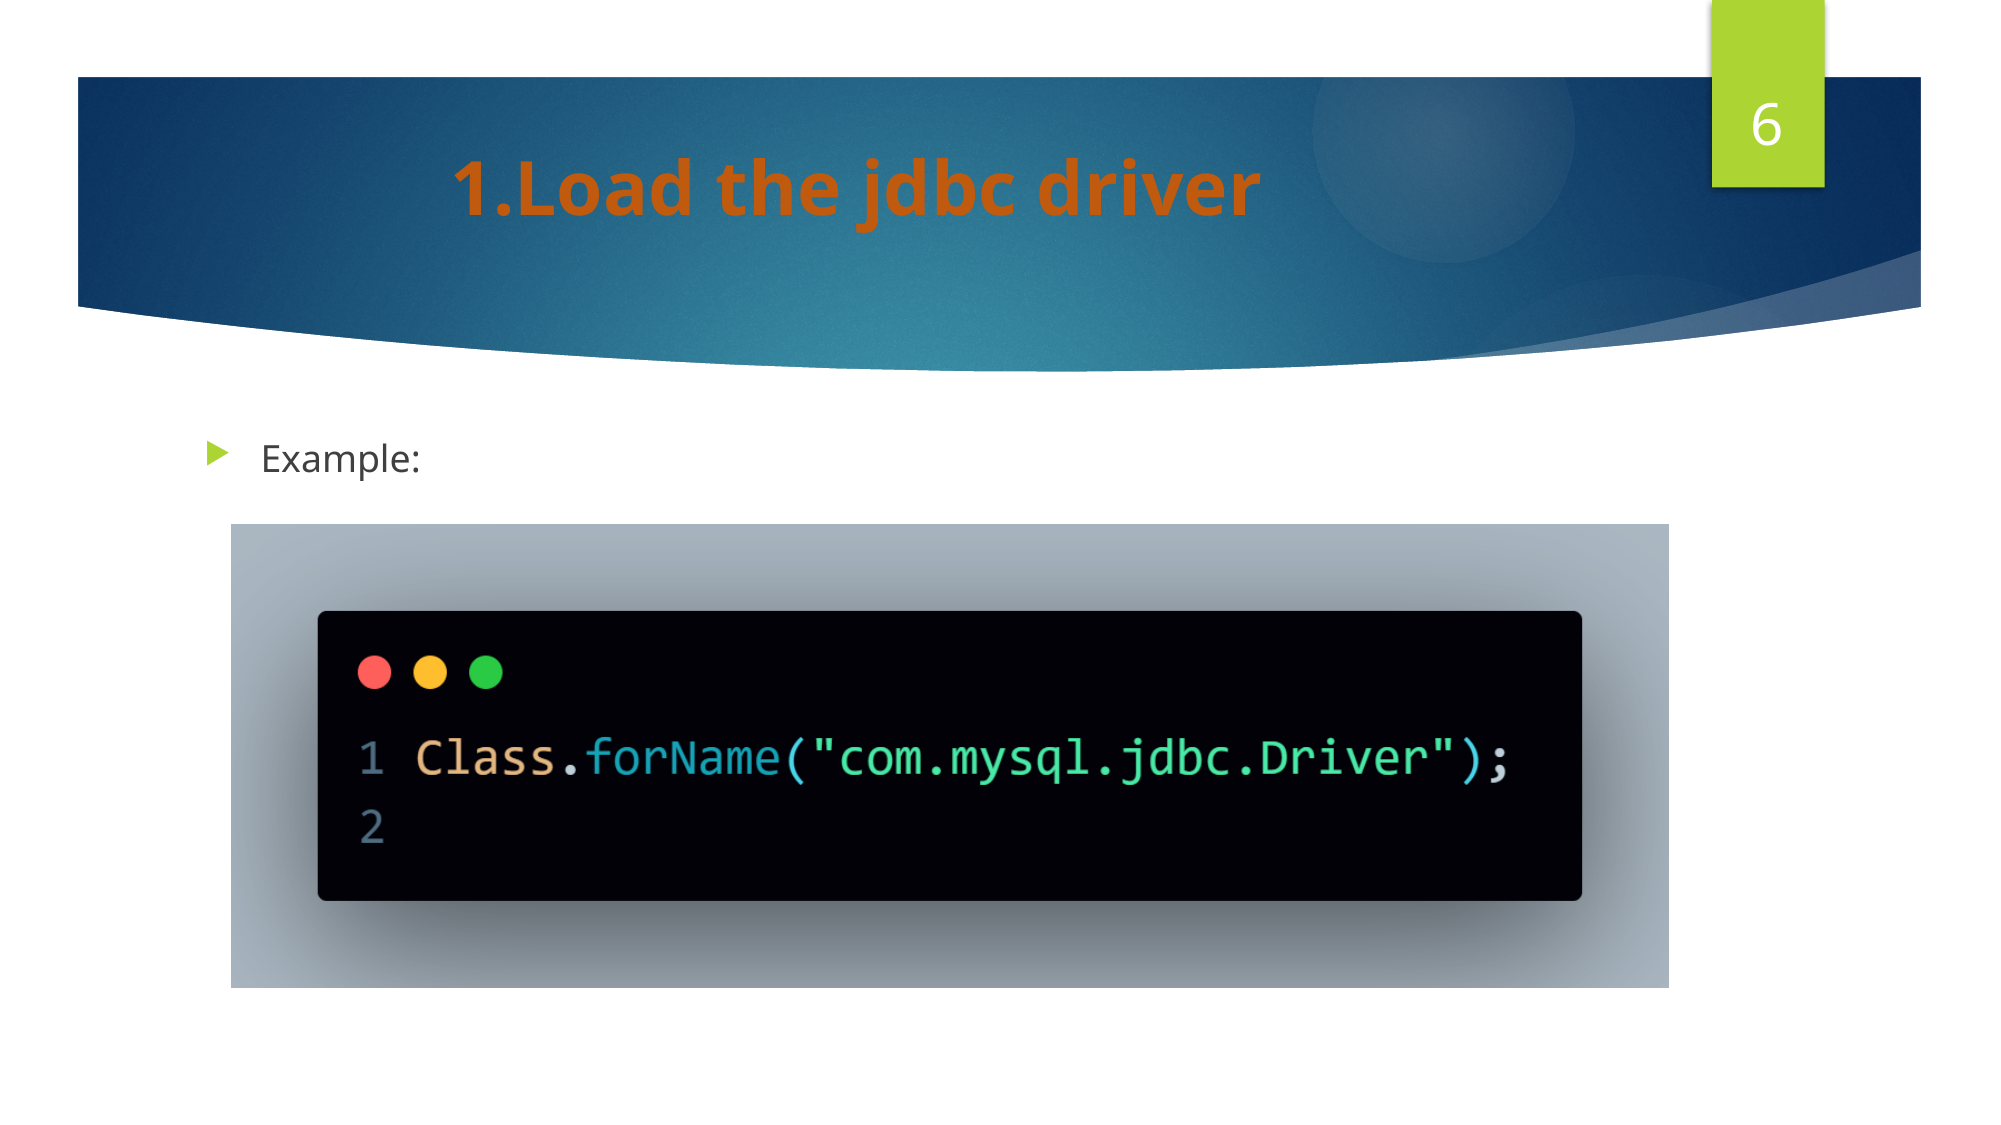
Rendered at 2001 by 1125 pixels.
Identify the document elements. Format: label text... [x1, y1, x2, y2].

picture [231, 524, 1670, 988]
list Example: [189, 427, 1627, 988]
title 1.Load the jdbc driver [181, 160, 1619, 300]
slide_number 6 [1698, 48, 1836, 175]
